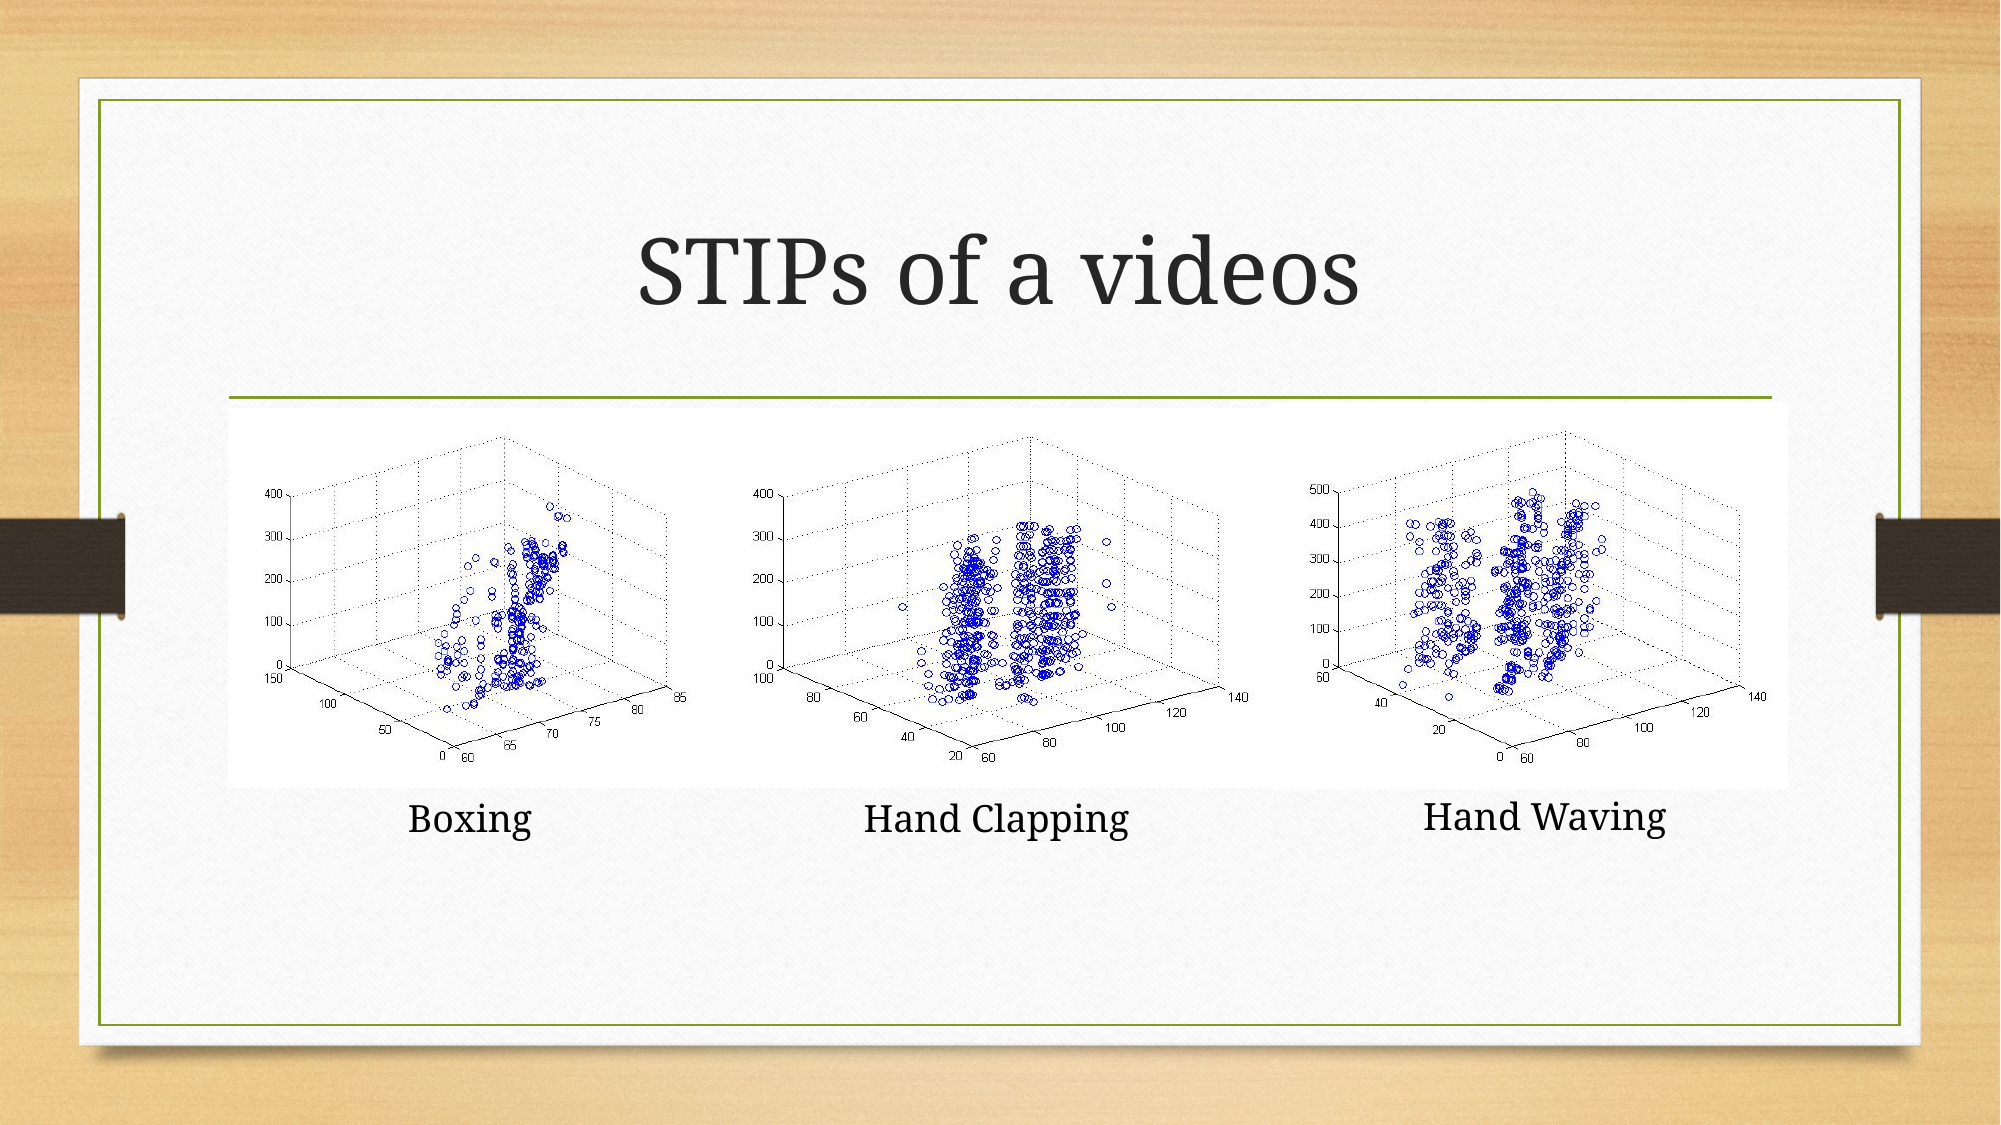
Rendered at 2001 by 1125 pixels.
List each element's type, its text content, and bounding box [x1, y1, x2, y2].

picture [0, 0, 2001, 1125]
text_box Hand Clapping [848, 789, 1145, 848]
text_box Boxing [393, 789, 548, 848]
text_box Hand Waving [1408, 789, 1682, 845]
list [228, 408, 711, 789]
title STIPs of a videos [212, 161, 1788, 375]
